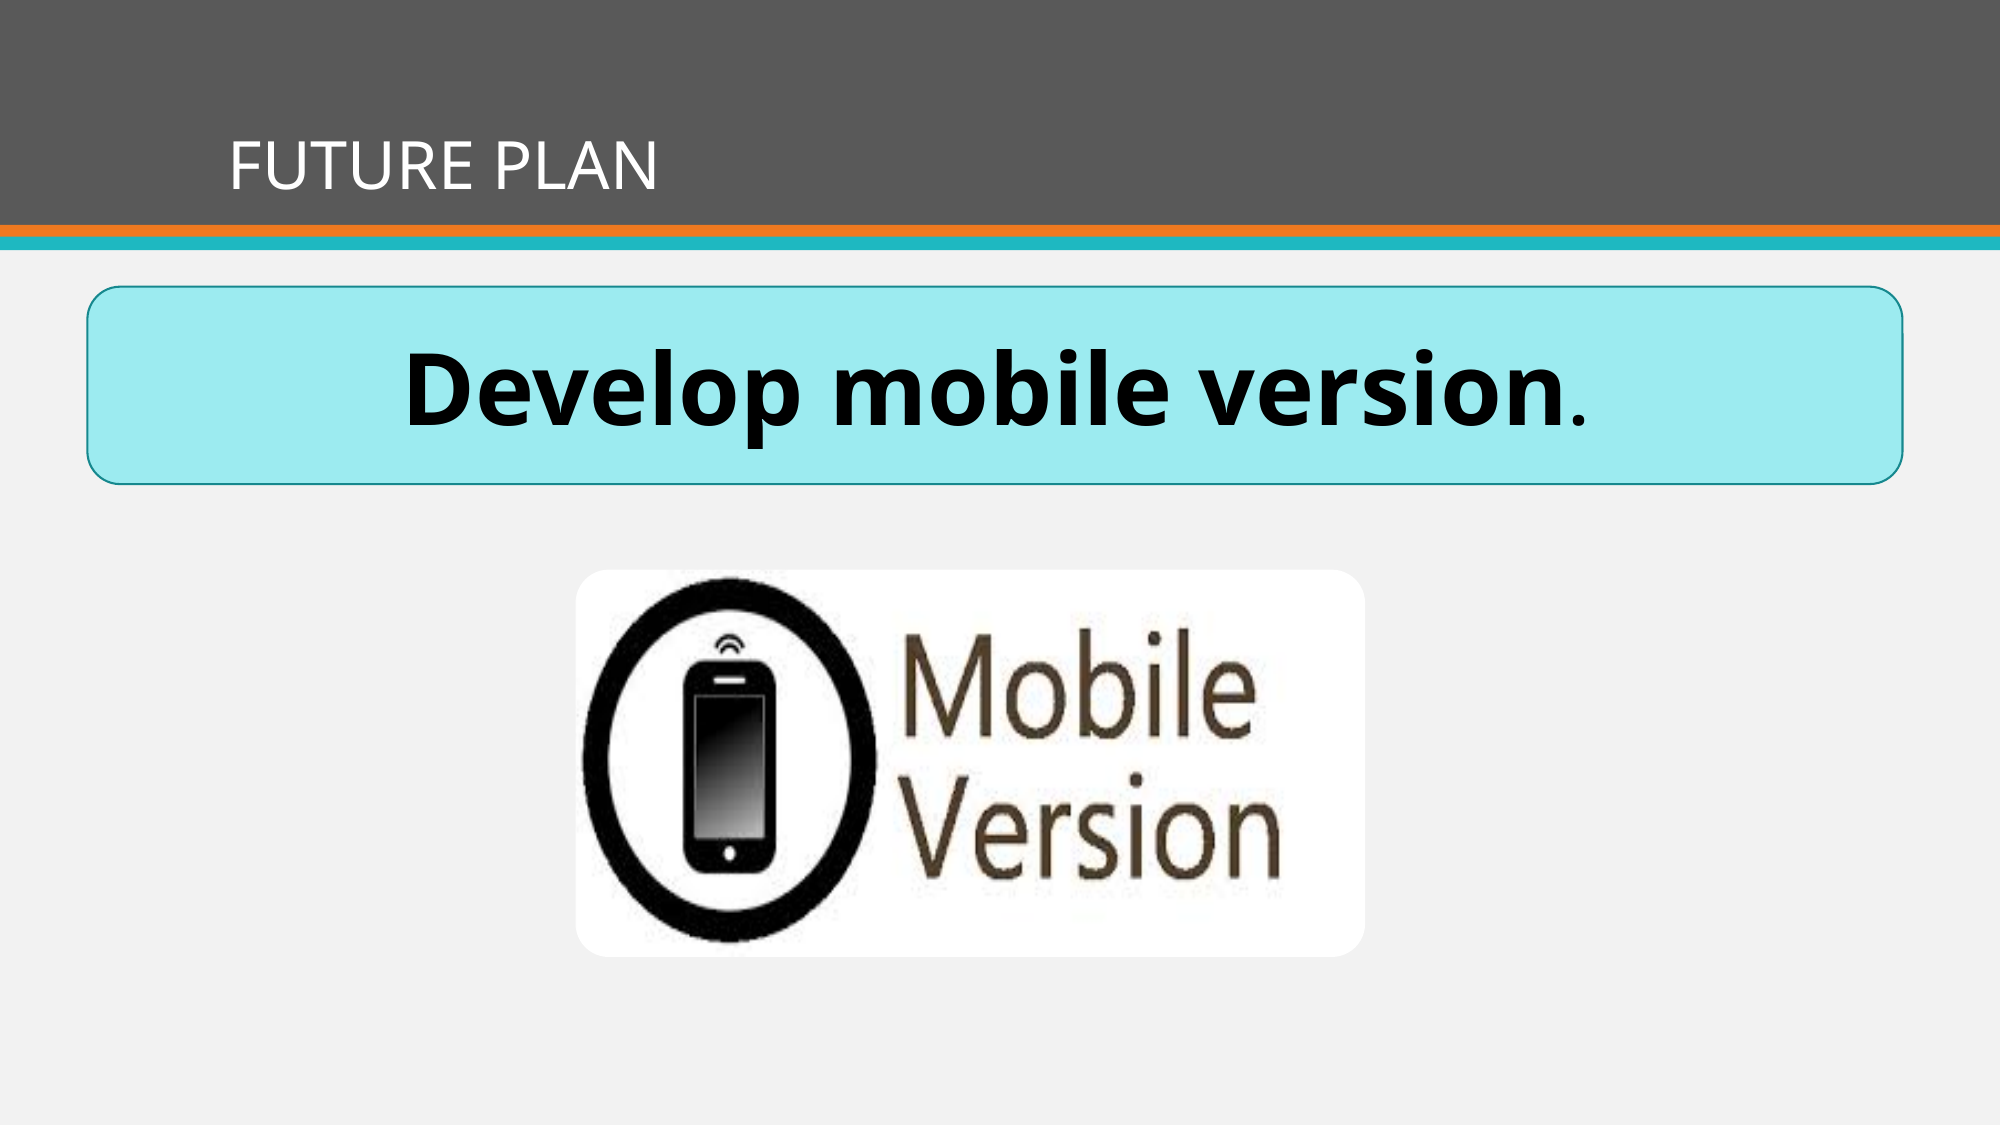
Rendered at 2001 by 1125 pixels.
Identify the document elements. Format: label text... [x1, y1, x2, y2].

title FUTURE PLAN [212, 41, 1788, 212]
text_box Develop mobile version. [86, 285, 1904, 486]
picture [575, 569, 1366, 957]
